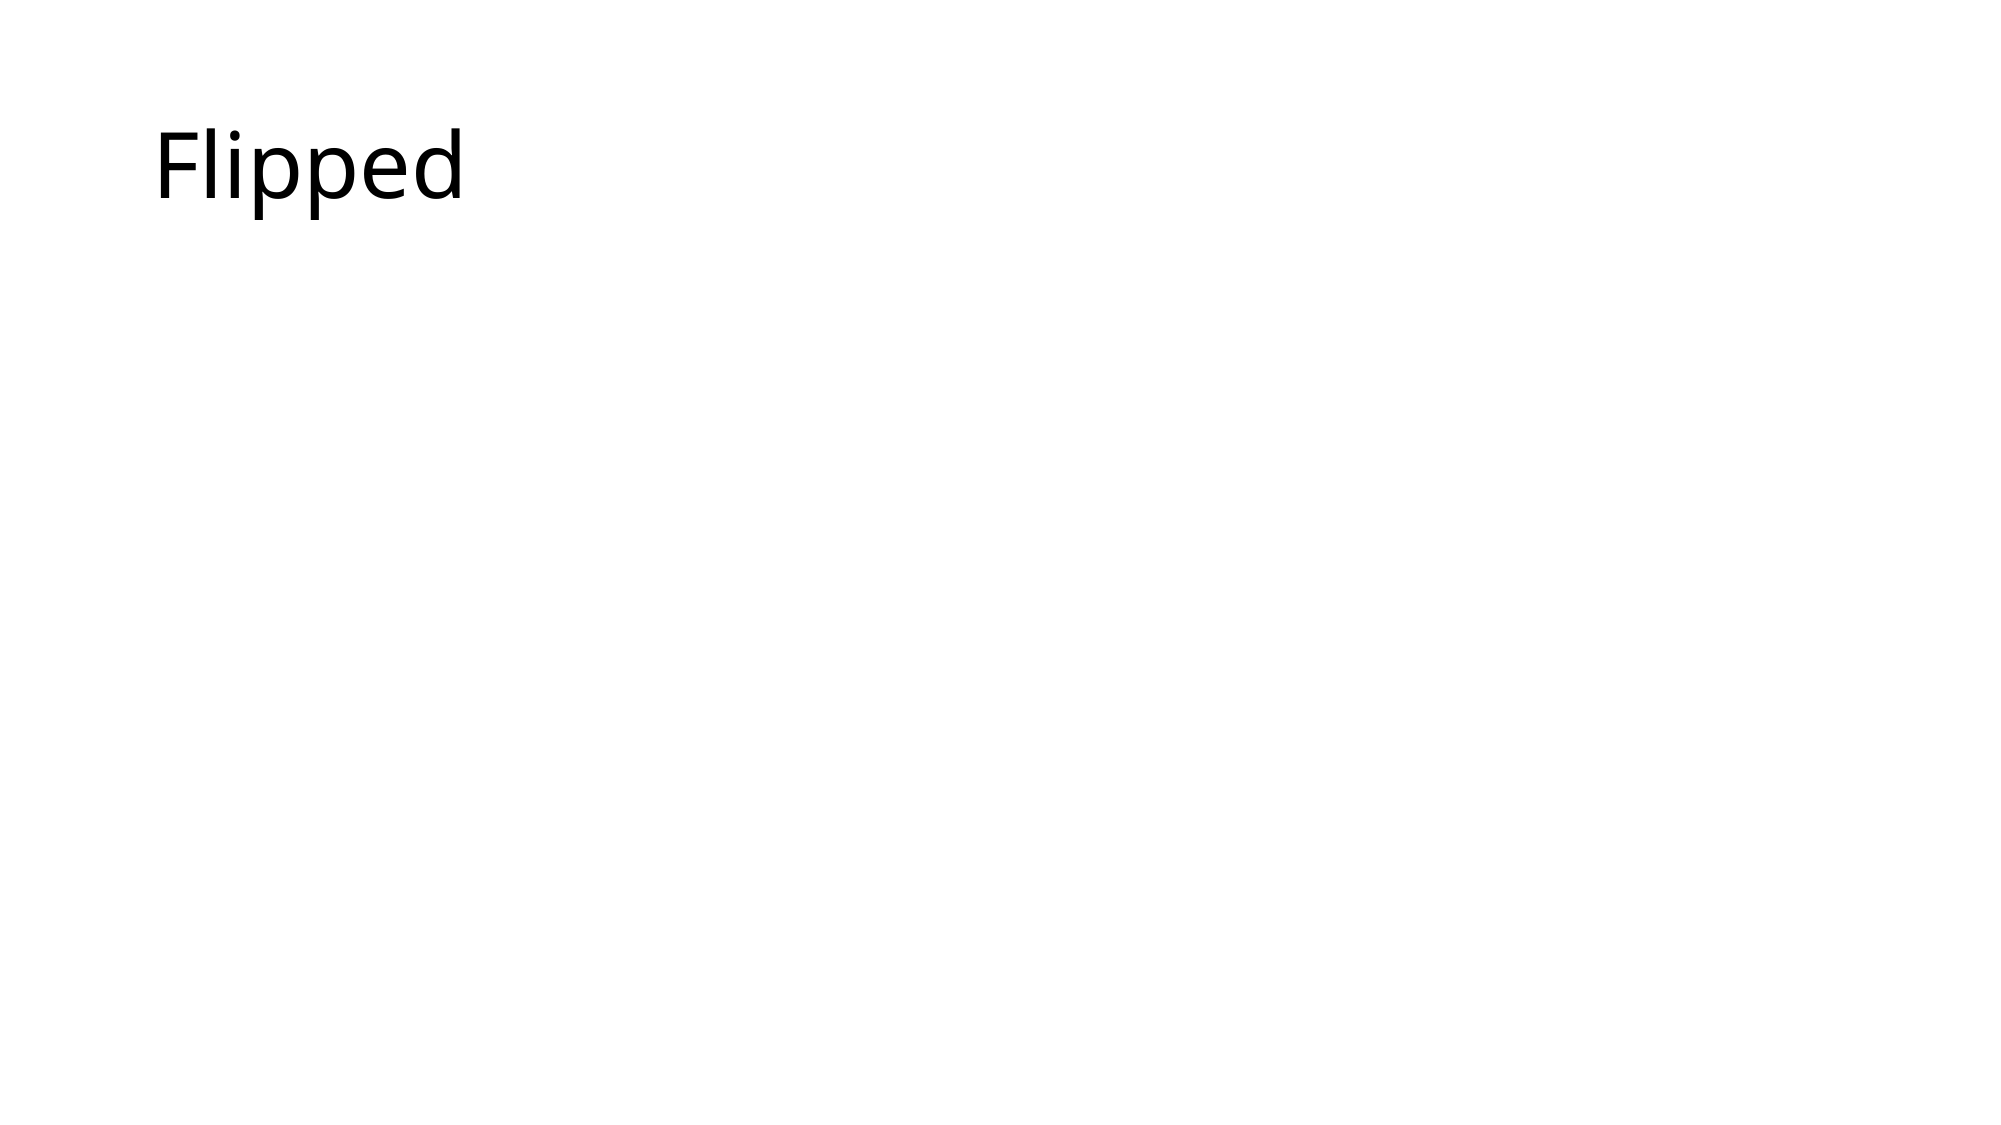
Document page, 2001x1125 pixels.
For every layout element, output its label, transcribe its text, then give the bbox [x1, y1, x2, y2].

title Flipped [137, 59, 1863, 278]
